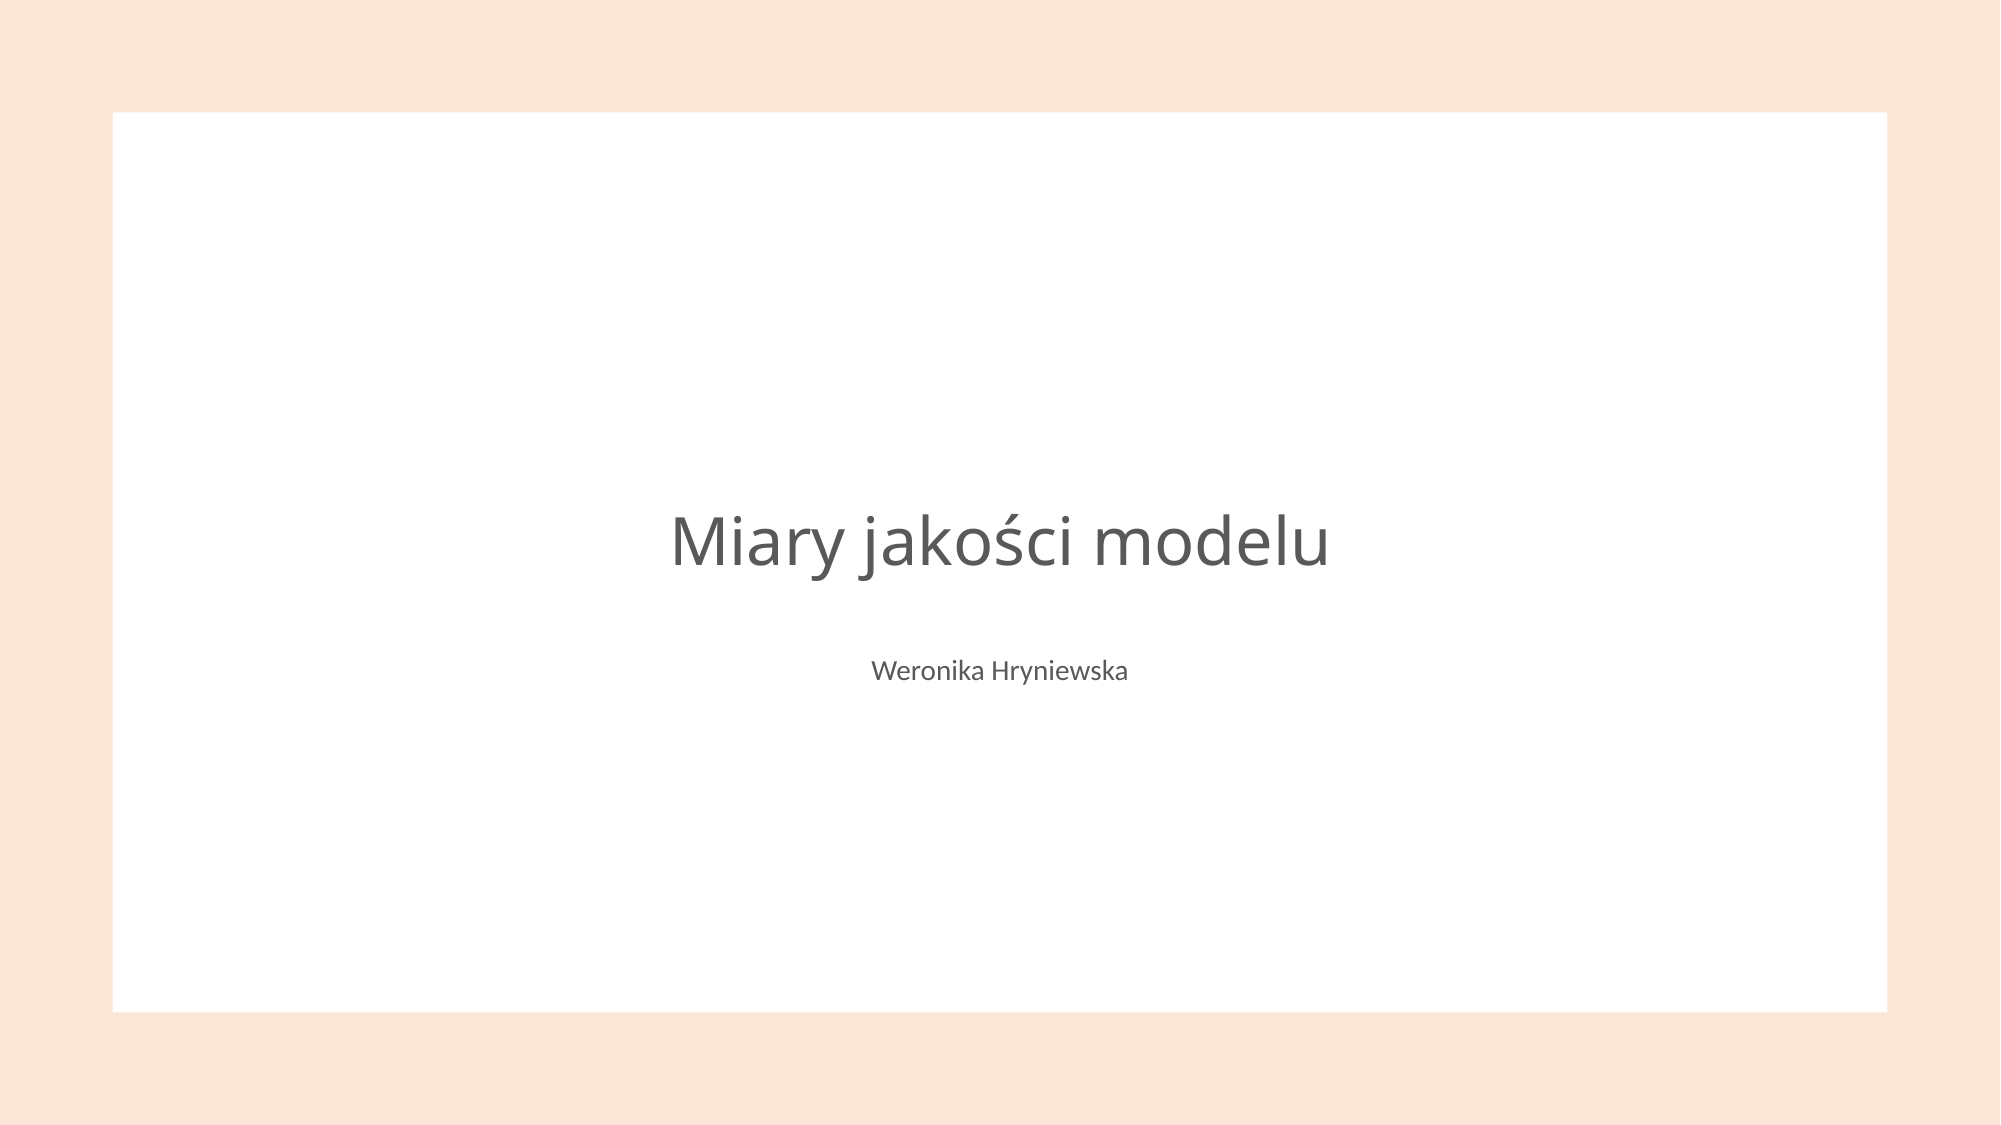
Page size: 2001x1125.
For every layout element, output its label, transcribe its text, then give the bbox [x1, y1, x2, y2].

text_box [111, 111, 1888, 1013]
subtitle Weronika Hryniewska [500, 647, 1500, 784]
text_box [0, 0, 2000, 1125]
title Miary jakości modelu [436, 342, 1566, 588]
